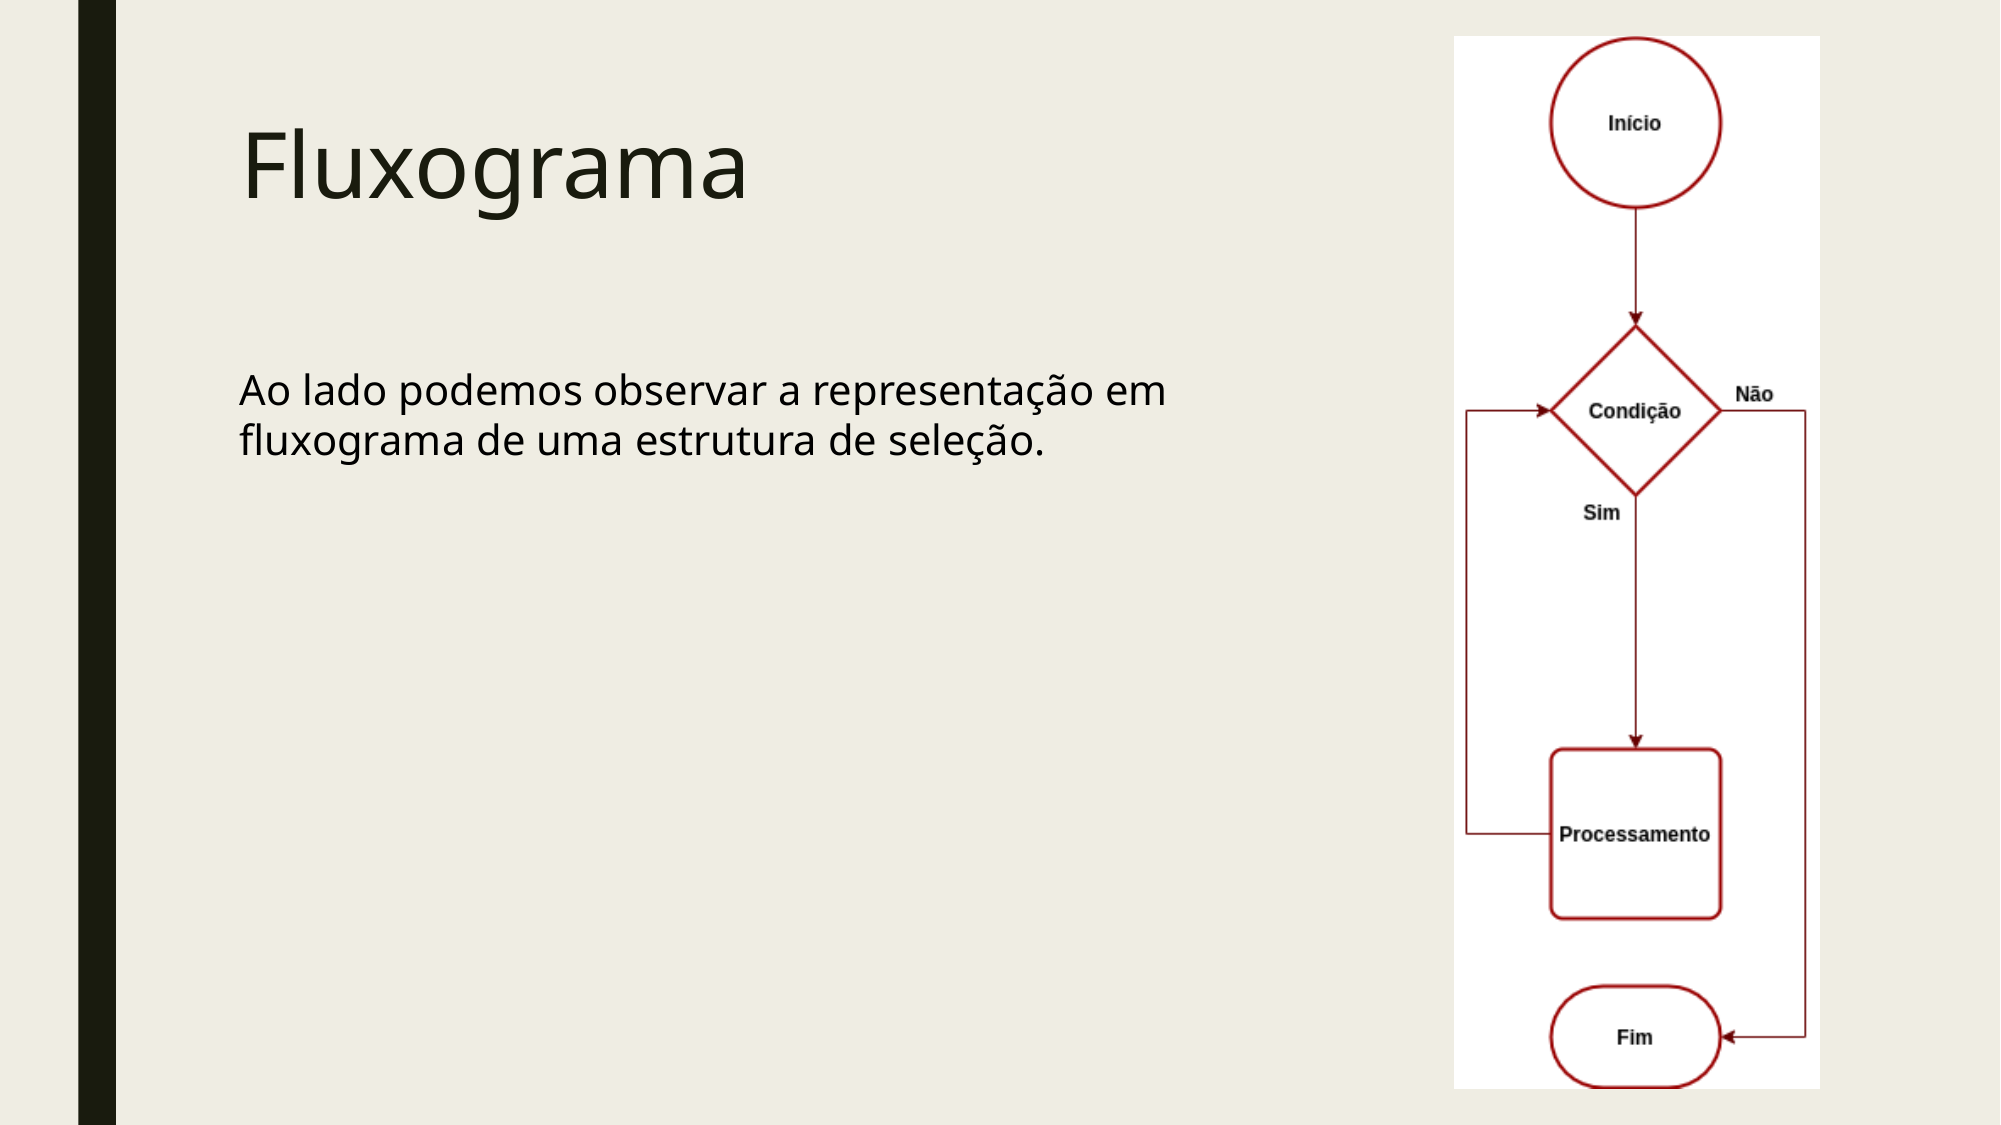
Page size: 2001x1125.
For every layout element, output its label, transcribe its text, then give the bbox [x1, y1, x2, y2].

title Fluxograma [225, 112, 1454, 357]
picture [1454, 36, 1820, 1089]
text_box Ao lado podemos observar a representação em fluxograma de uma estrutura de seleção. [224, 356, 1297, 471]
